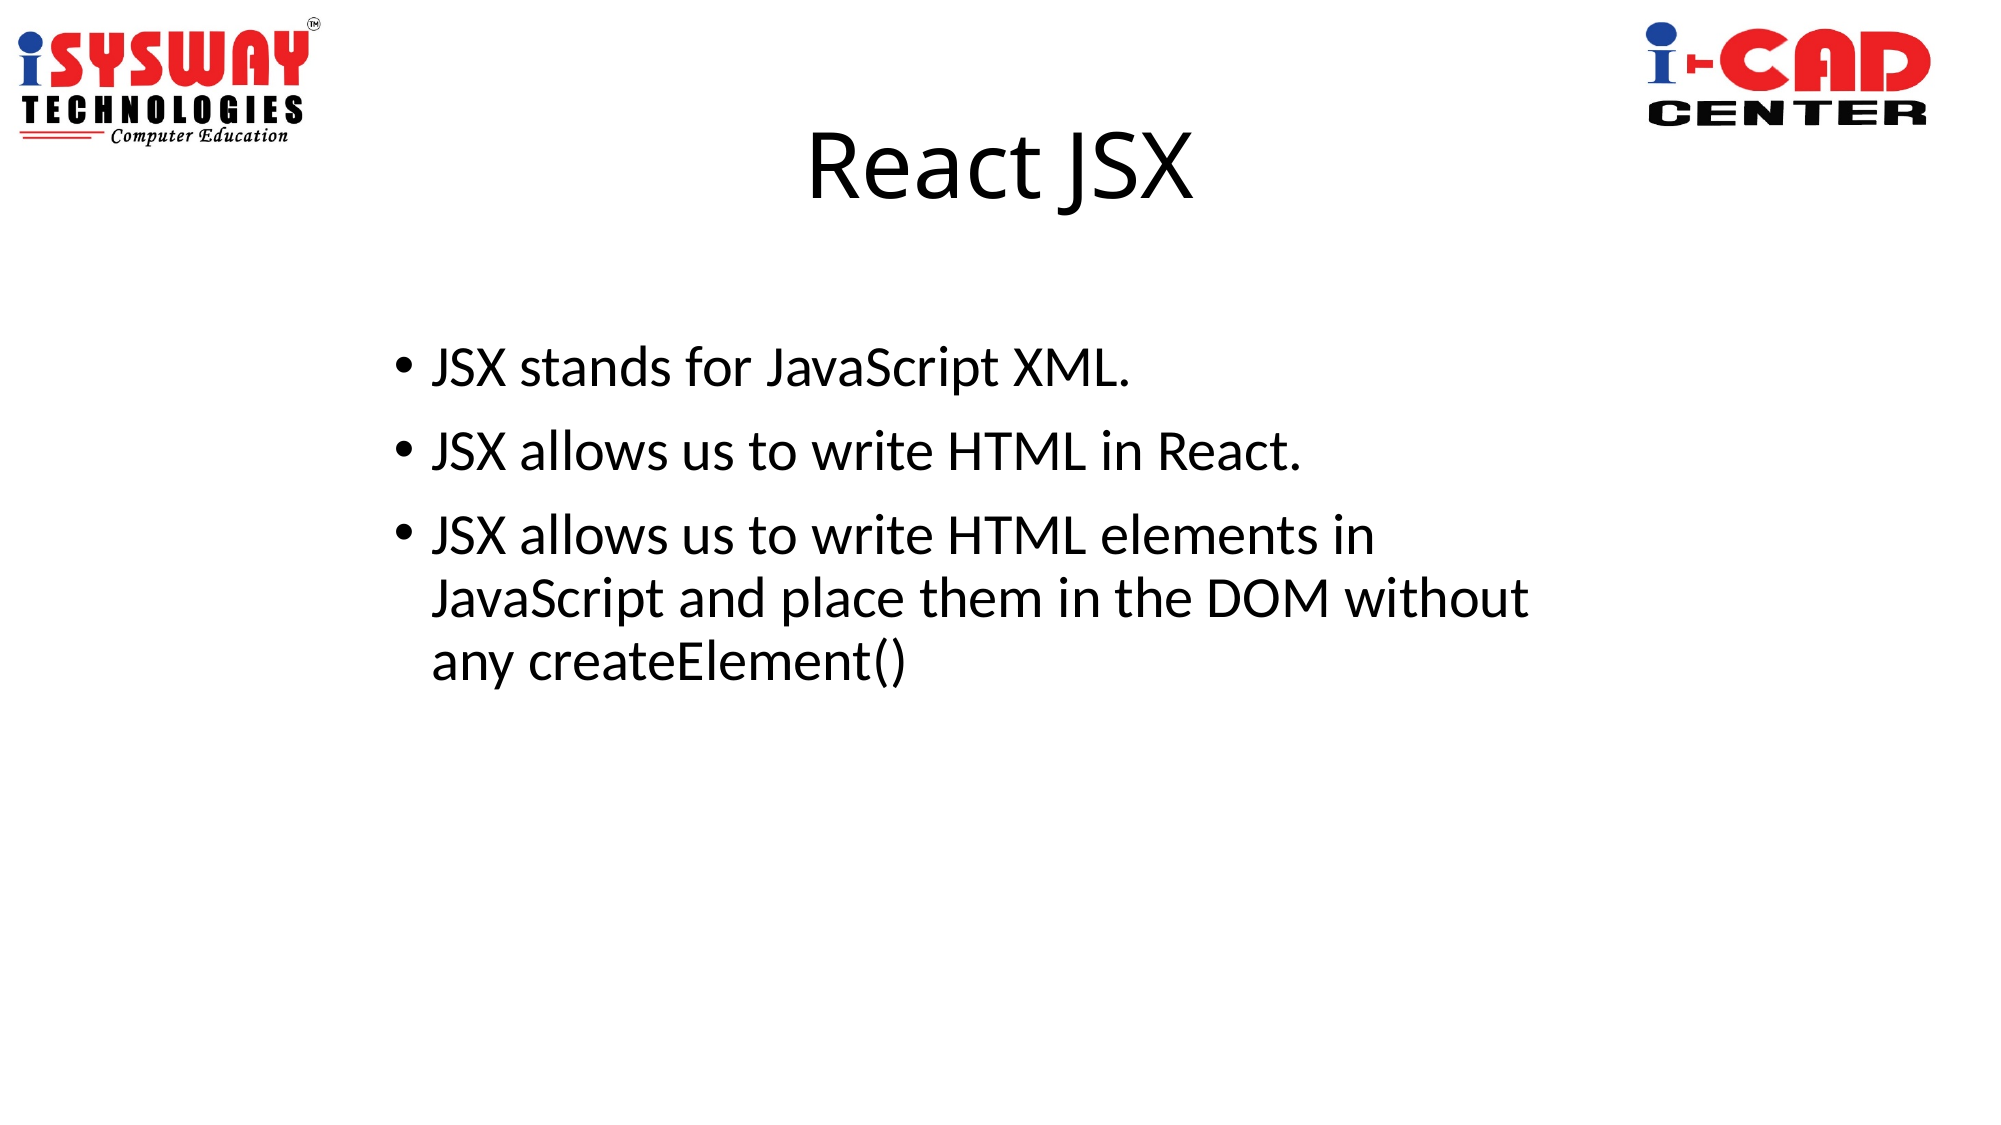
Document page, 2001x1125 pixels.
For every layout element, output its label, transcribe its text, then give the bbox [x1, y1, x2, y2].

picture [1639, 13, 1939, 134]
list JSX stands for JavaScript XML. JSX allows us to write HTML in React. JSX allows us to write HTML elements in JavaScript and place them in the DOM without any createElement() [378, 328, 1622, 953]
title React JSX [137, 59, 1863, 278]
picture [0, 11, 332, 154]
